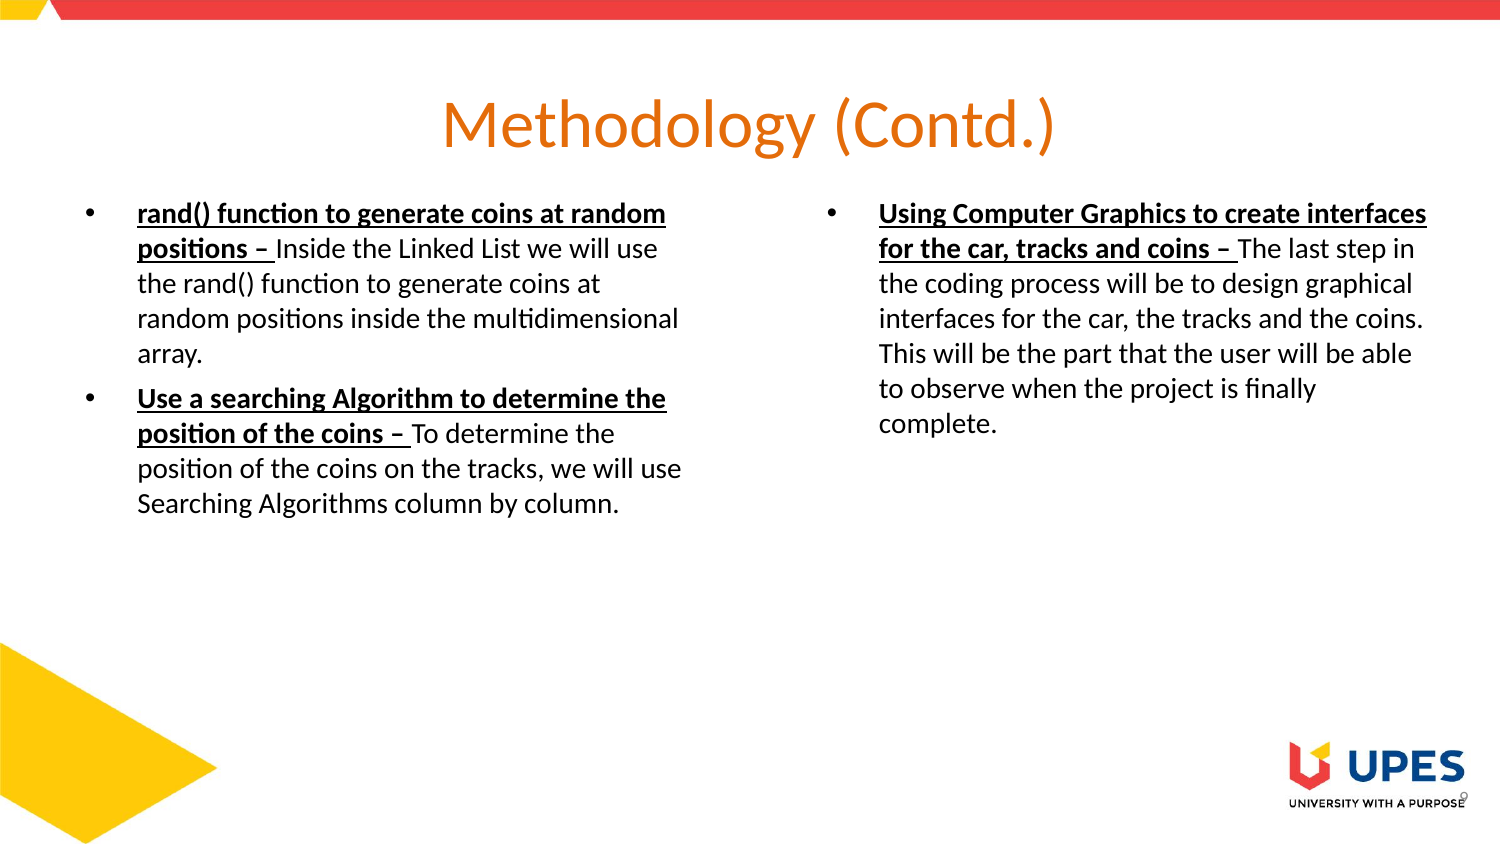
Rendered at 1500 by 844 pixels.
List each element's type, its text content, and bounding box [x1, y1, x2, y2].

slide_number 9 [1389, 764, 1480, 830]
picture [0, 0, 1500, 844]
list Using Computer Graphics to create interfaces for the car, tracks and coins – The last step in the coding process will be to design graphical interfaces for the car, the tracks and the coins. This will be the part that the user will be able to observe when the project is finally complete. [792, 189, 1449, 750]
title Methodology (Contd.) [51, 72, 1449, 167]
list rand() function to generate coins at random positions – Inside the Linked List we will use the rand() function to generate coins at random positions inside the multidimensional array. Use a searching Algorithm to determine the position of the coins – To determine the position of the coins on the tracks, we will use Searching Algorithms column by column. [51, 189, 708, 750]
